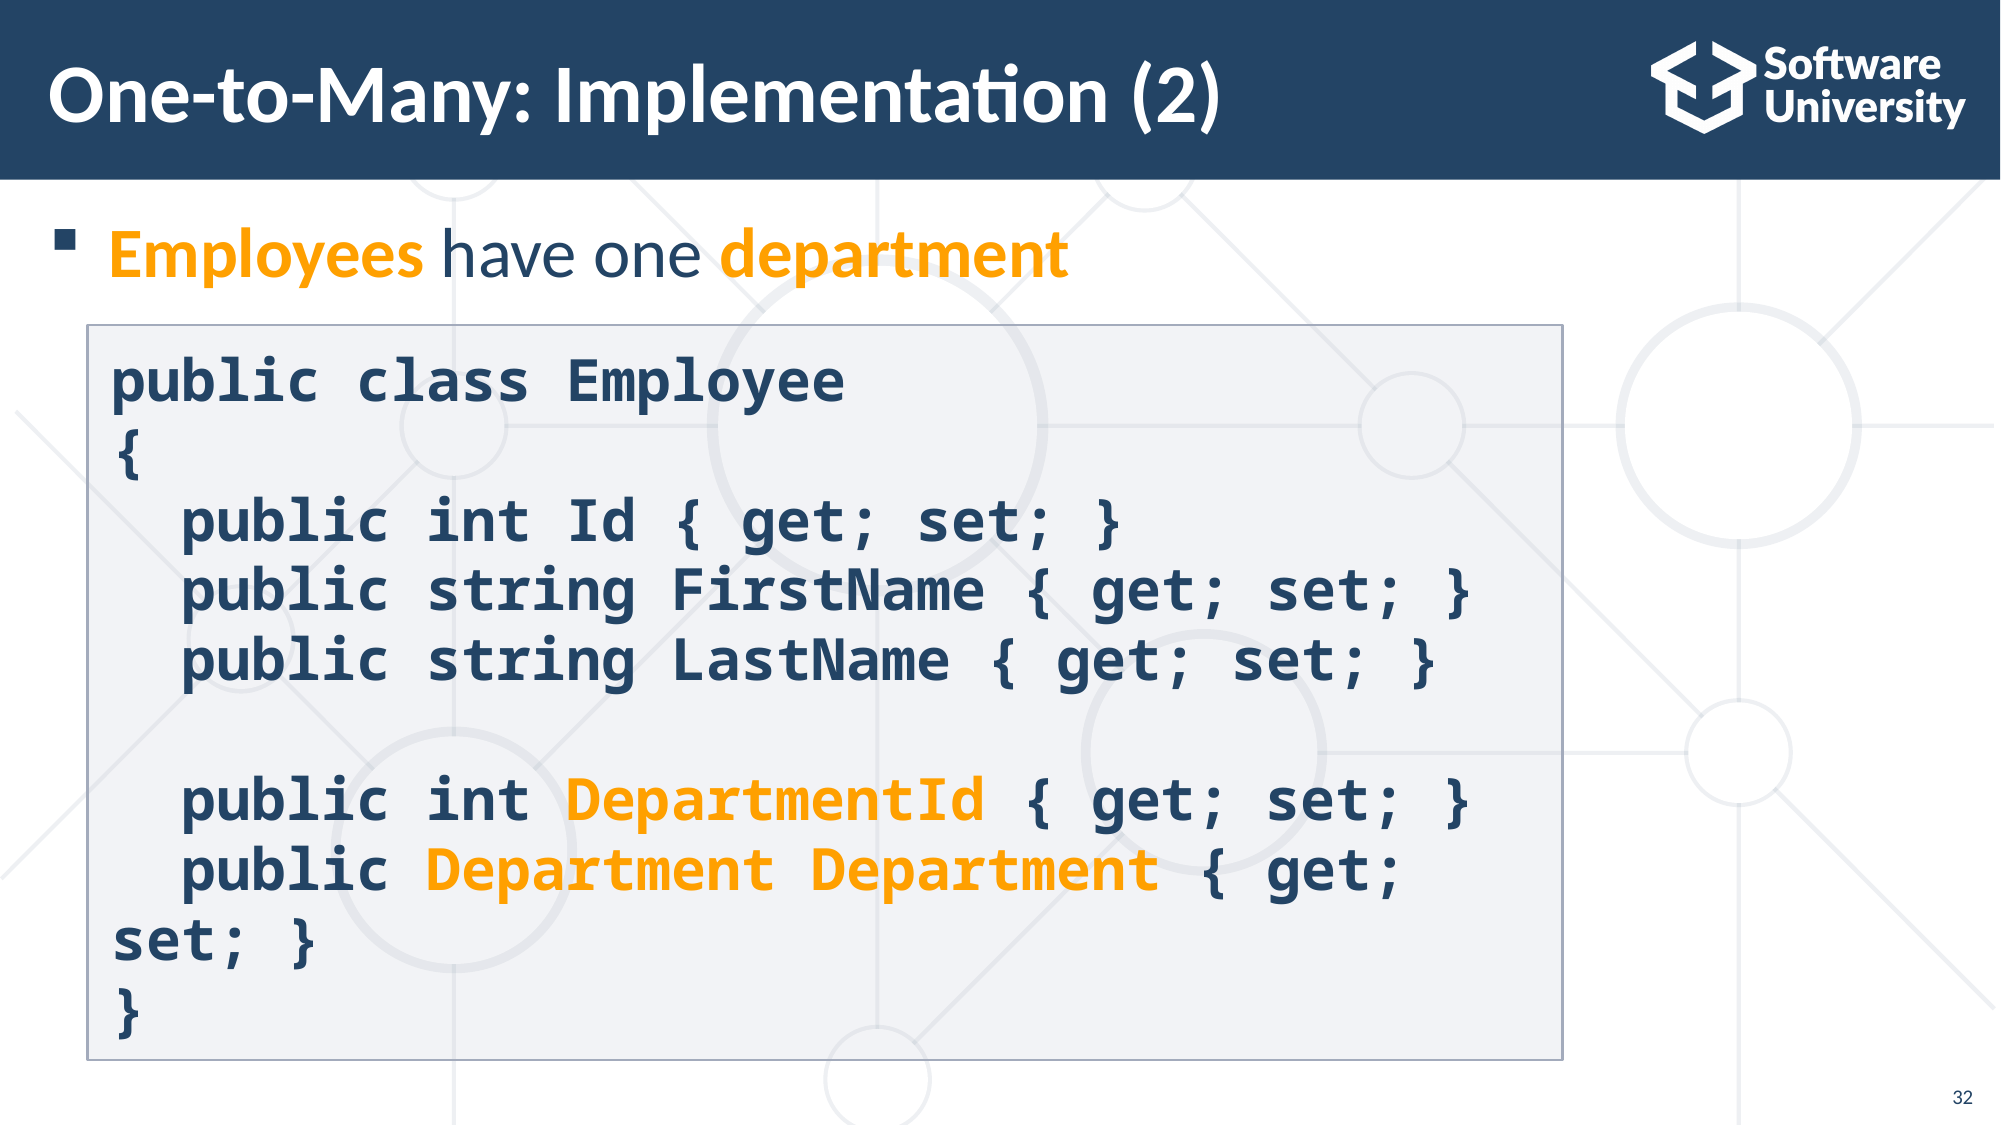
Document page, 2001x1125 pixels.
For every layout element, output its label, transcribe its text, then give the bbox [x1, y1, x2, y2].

title One-to-Many: Implementation (2) [31, 16, 1625, 162]
list Employees have one department [31, 196, 1970, 1104]
picture [1651, 41, 1966, 134]
slide_number 32 [1927, 1067, 1989, 1117]
text_box public class Employee { public int Id { get; set; } public string FirstName { get; set; } public string LastName { get; set; } public int DepartmentId { get; set; } public Department Department { get; set; } } [87, 324, 1563, 1061]
